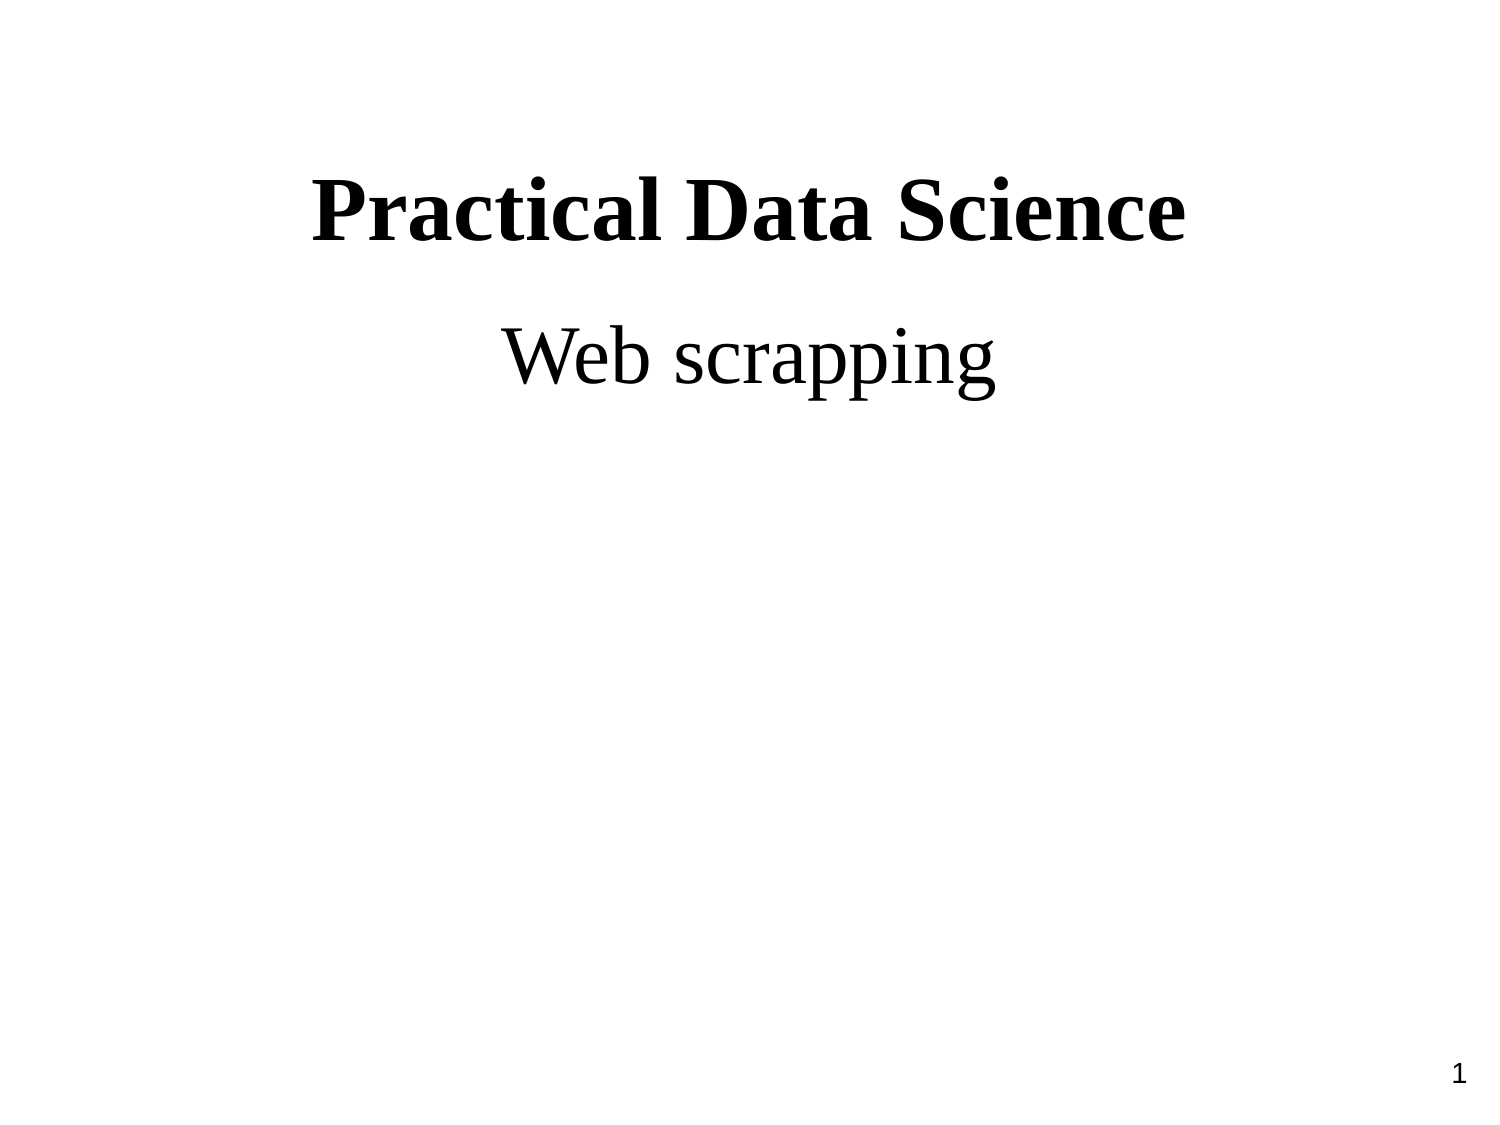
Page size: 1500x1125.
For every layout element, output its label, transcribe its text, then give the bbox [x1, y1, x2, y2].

text_box Practical Data Science Web scrapping [0, 141, 1500, 409]
slide_number 1 [1132, 1046, 1483, 1125]
